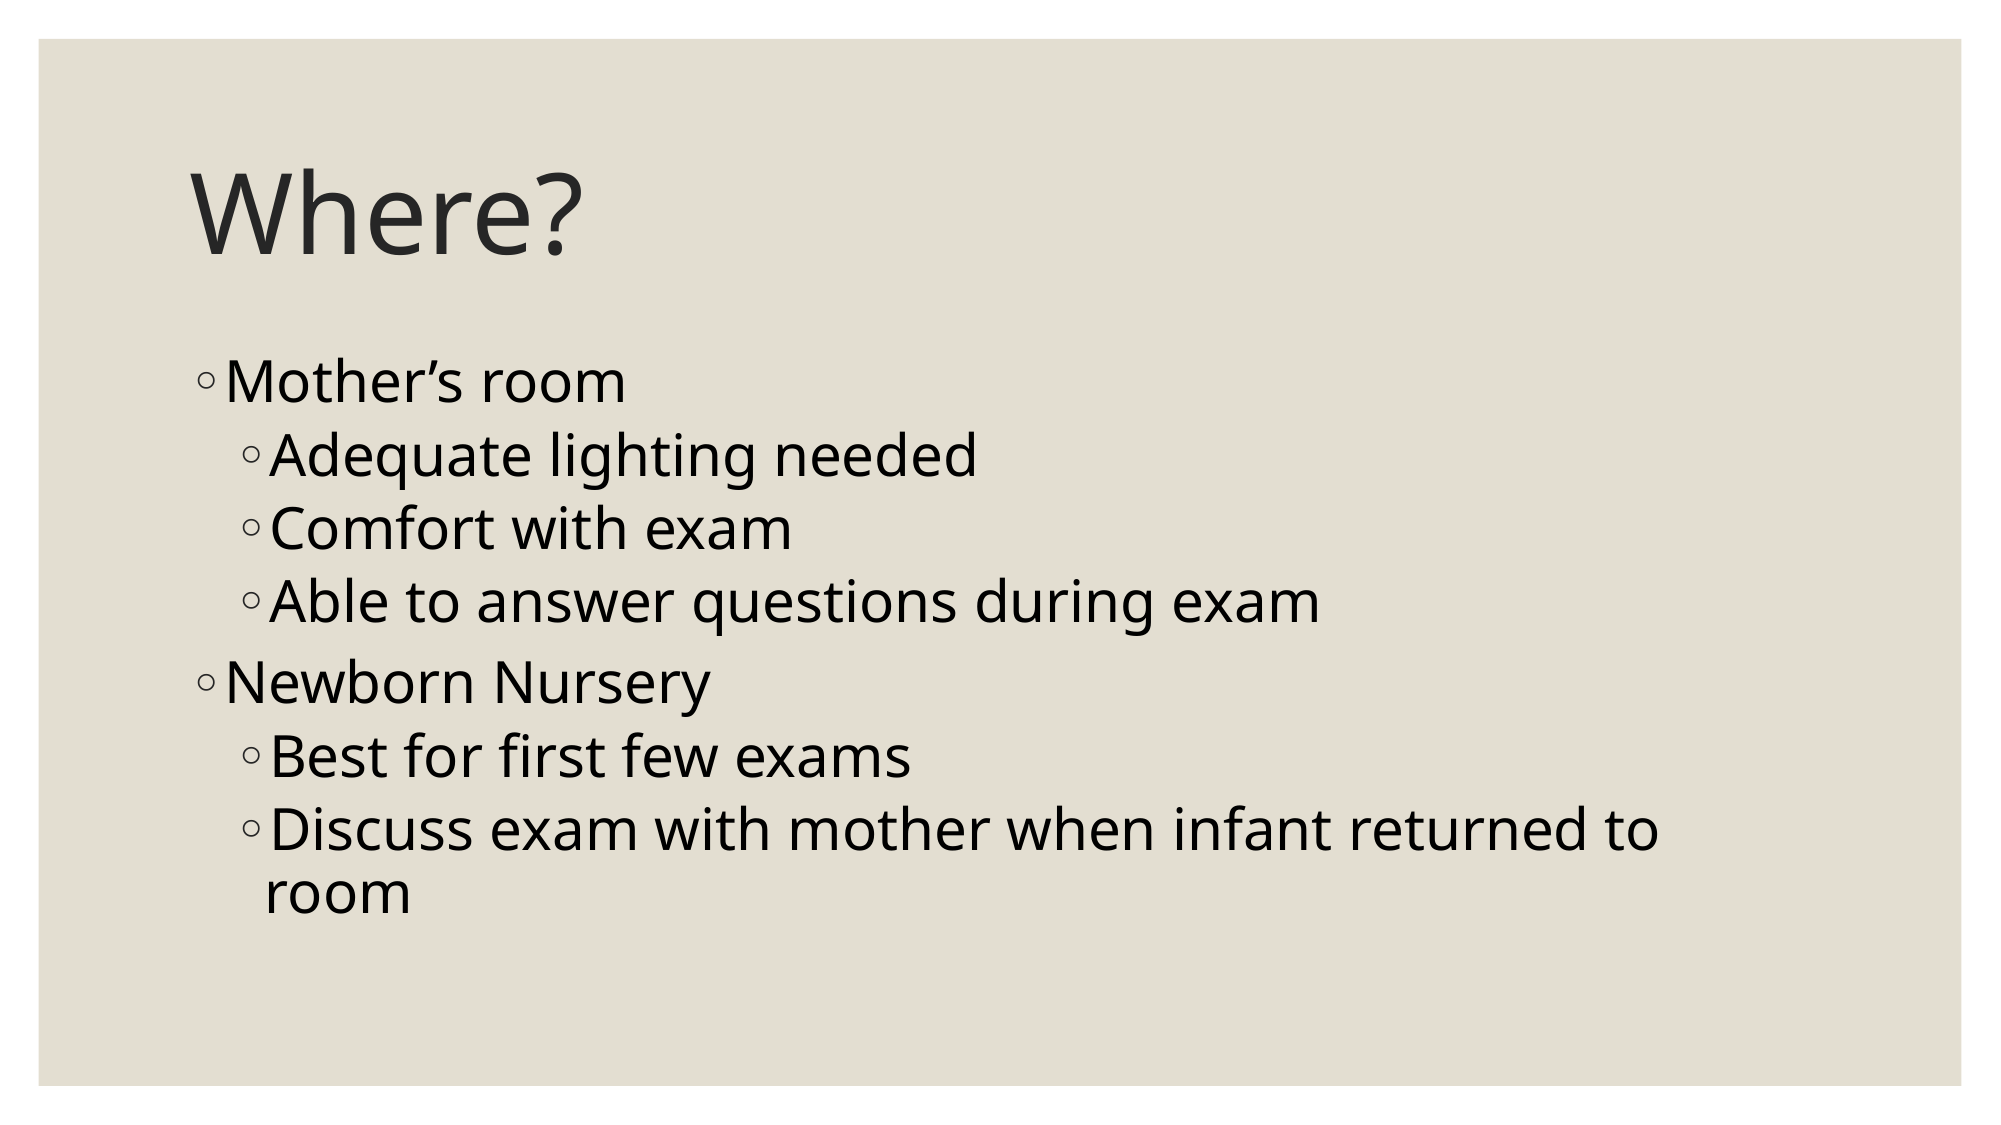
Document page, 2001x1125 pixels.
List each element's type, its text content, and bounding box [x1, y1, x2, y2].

title Where? [174, 105, 1825, 331]
list Mother’s room Adequate lighting needed Comfort with exam Able to answer questions during exam Newborn Nursery Best for first few exams Discuss exam with mother when infant returned to room [174, 345, 1825, 990]
